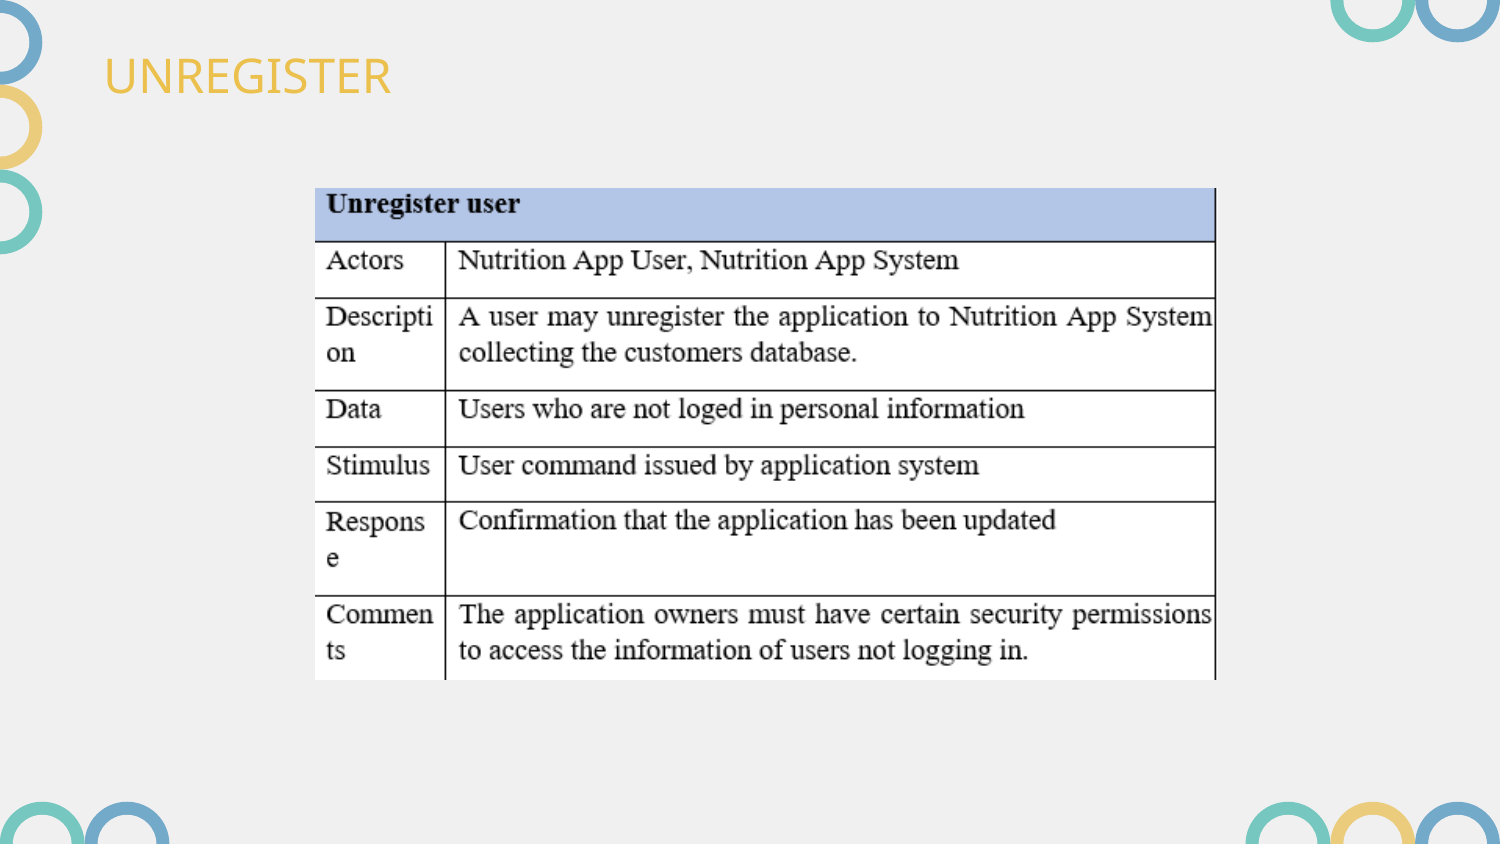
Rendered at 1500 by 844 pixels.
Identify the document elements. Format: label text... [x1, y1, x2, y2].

title UNREGISTER [88, 43, 1352, 104]
picture [315, 188, 1218, 680]
